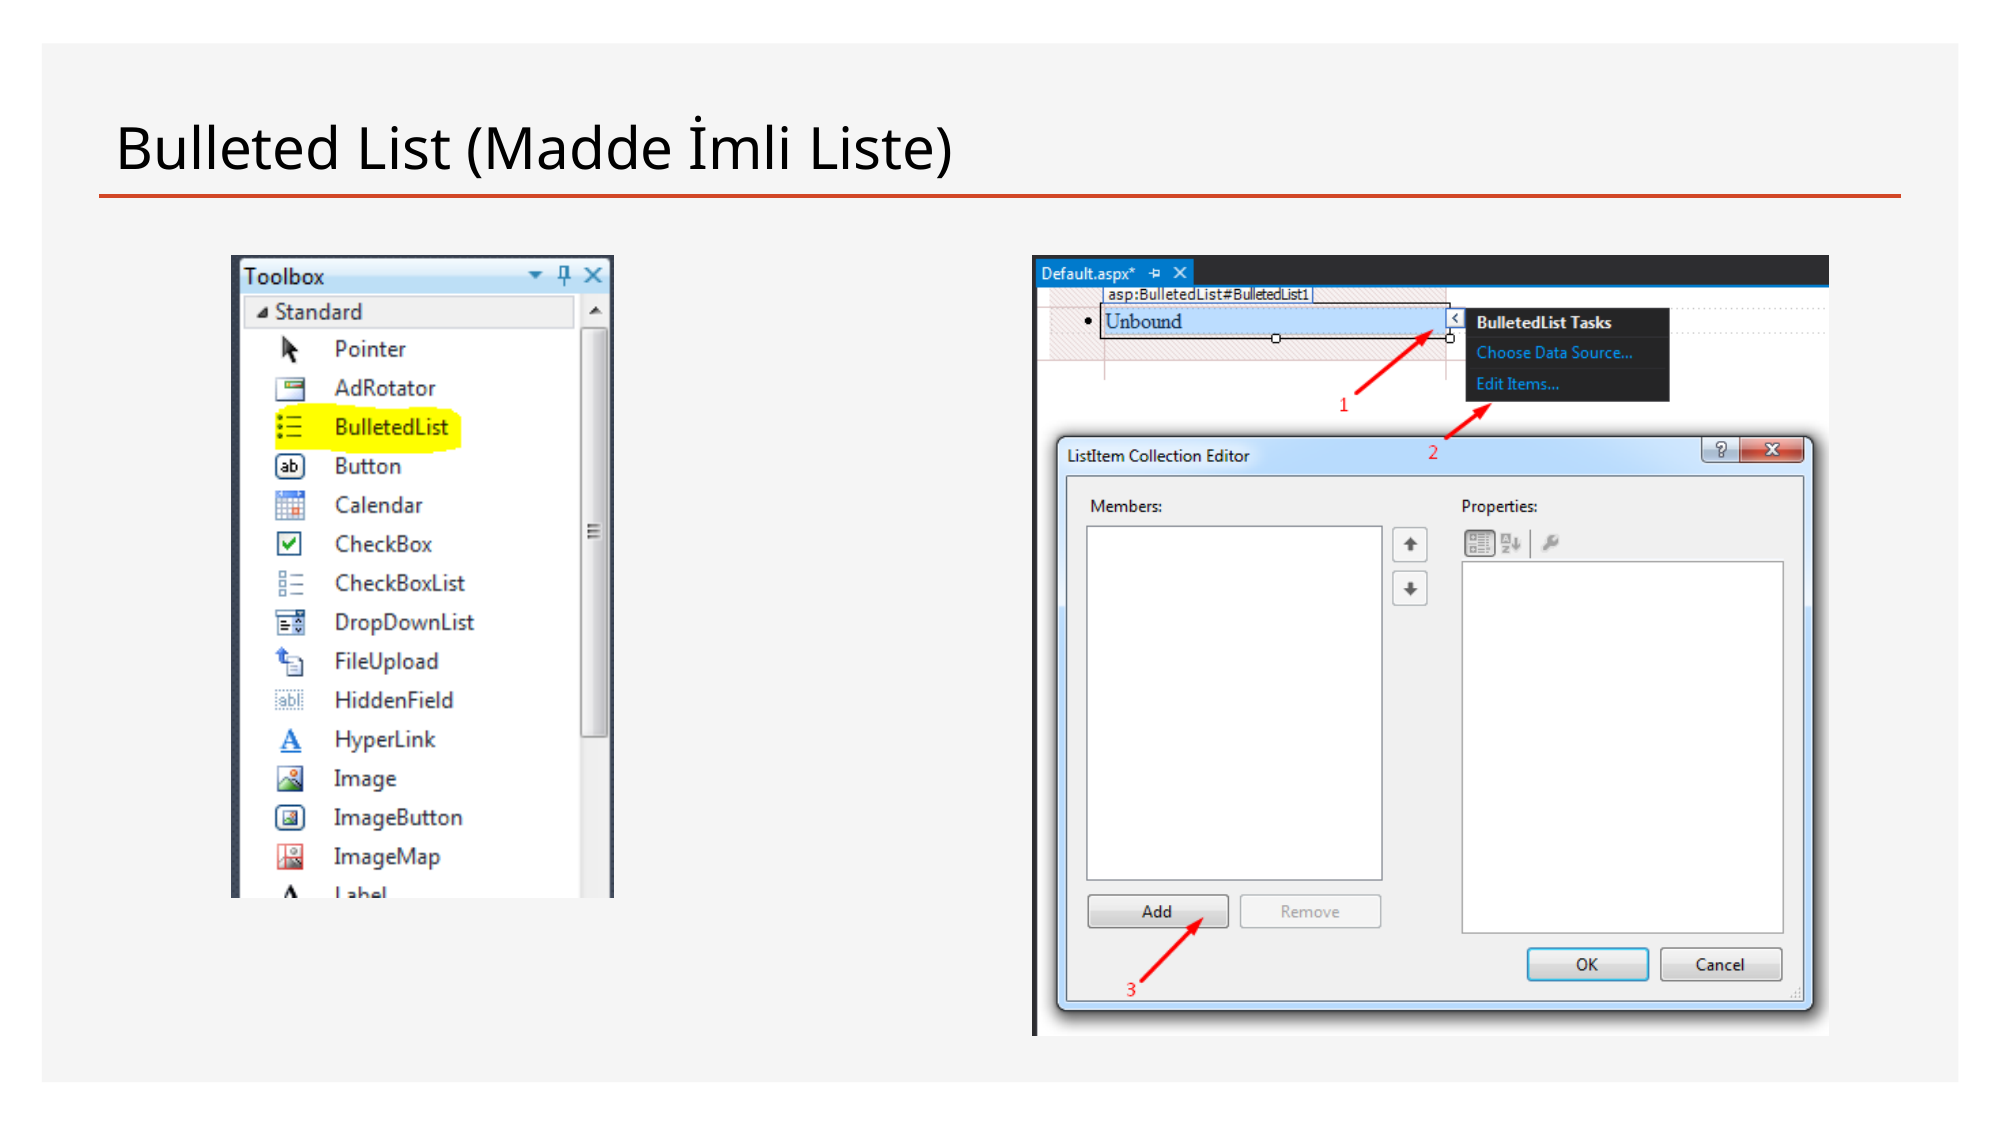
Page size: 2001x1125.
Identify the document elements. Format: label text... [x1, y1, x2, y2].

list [231, 255, 614, 898]
title Bulleted List (Madde İmli Liste) [100, 0, 1563, 189]
picture [1032, 255, 1829, 1036]
